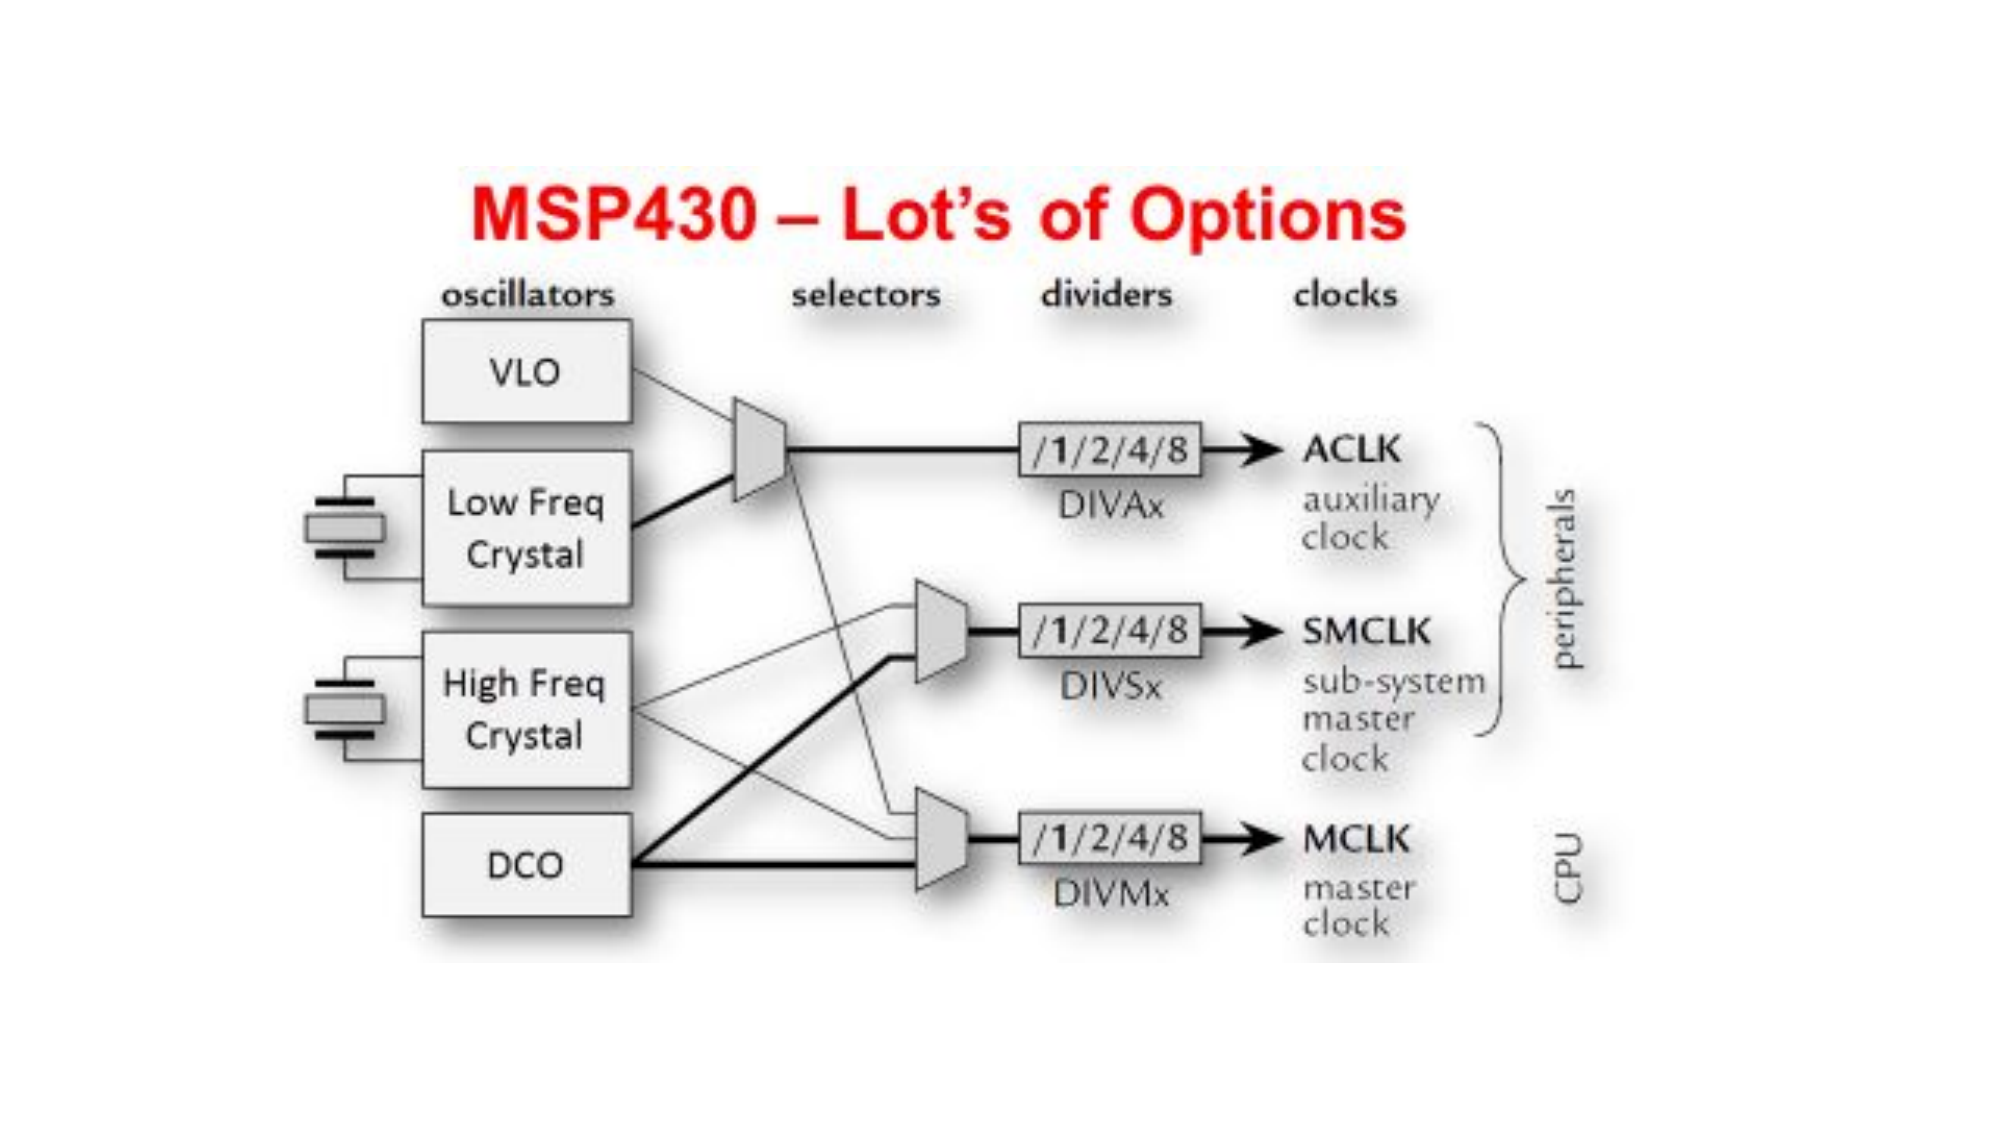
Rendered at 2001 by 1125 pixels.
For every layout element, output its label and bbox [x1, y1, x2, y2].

list [210, 166, 1647, 963]
